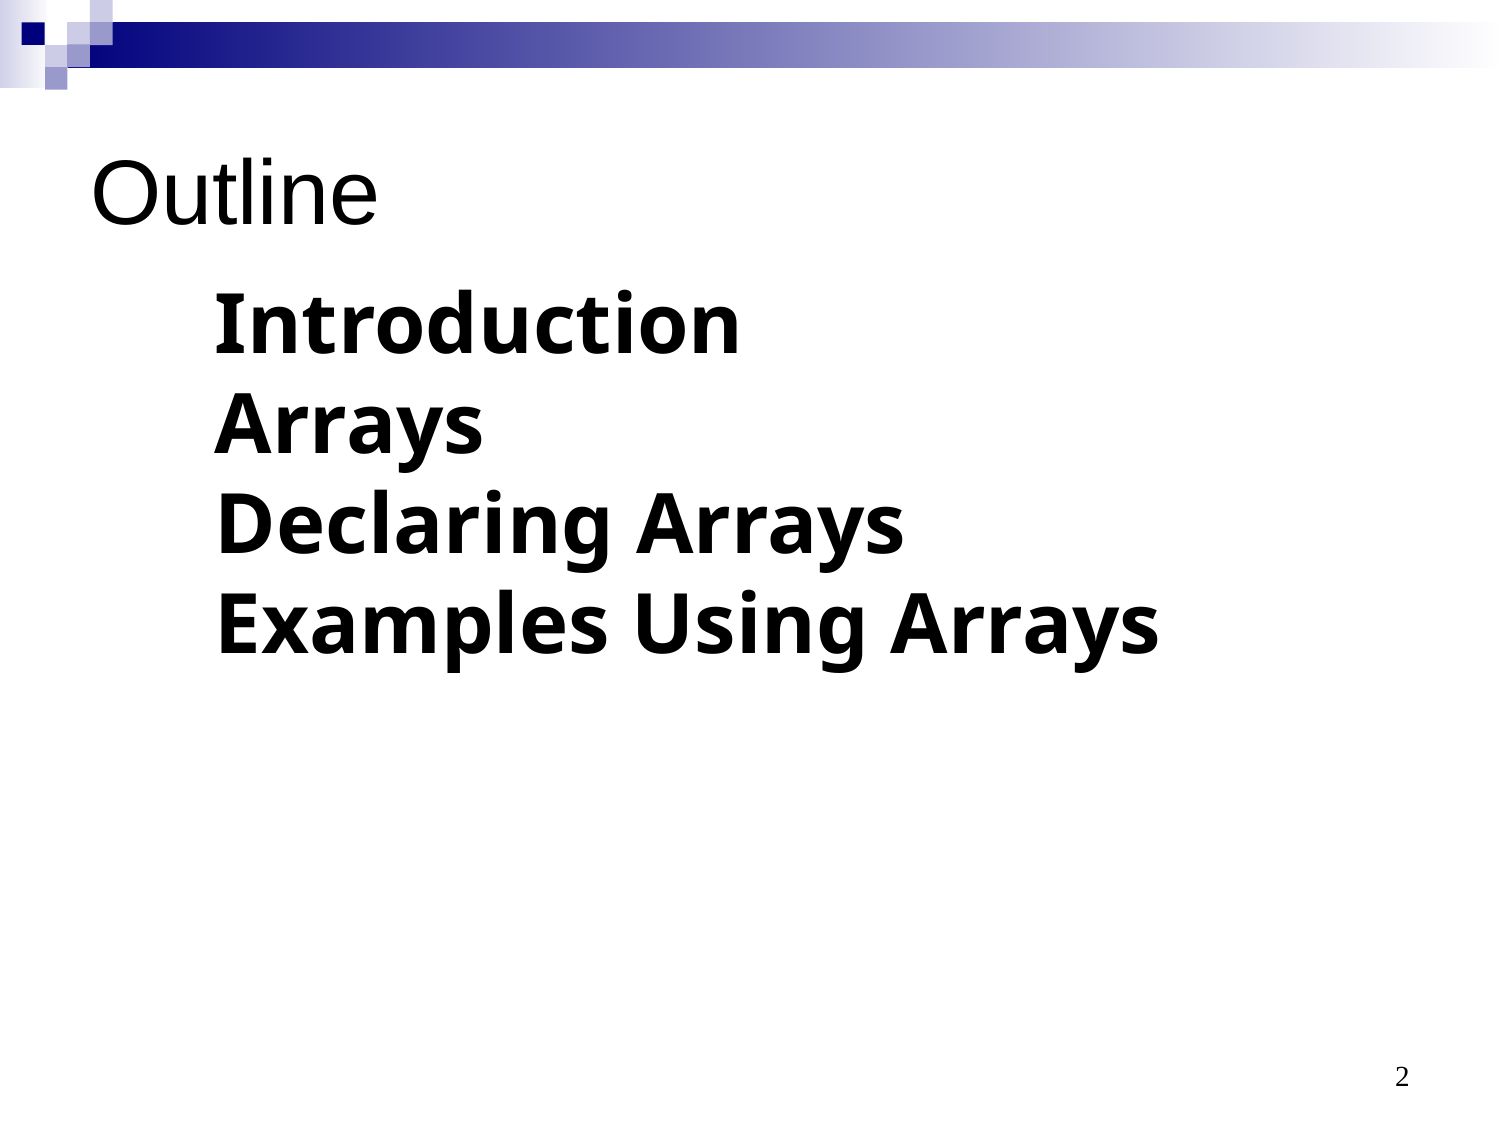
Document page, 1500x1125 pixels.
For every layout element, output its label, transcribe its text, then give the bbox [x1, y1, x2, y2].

text_box Introduction Arrays Declaring Arrays Examples Using Arrays [49, 262, 1188, 778]
slide_number 2 [1074, 1024, 1426, 1101]
title Outline [75, 75, 1425, 300]
